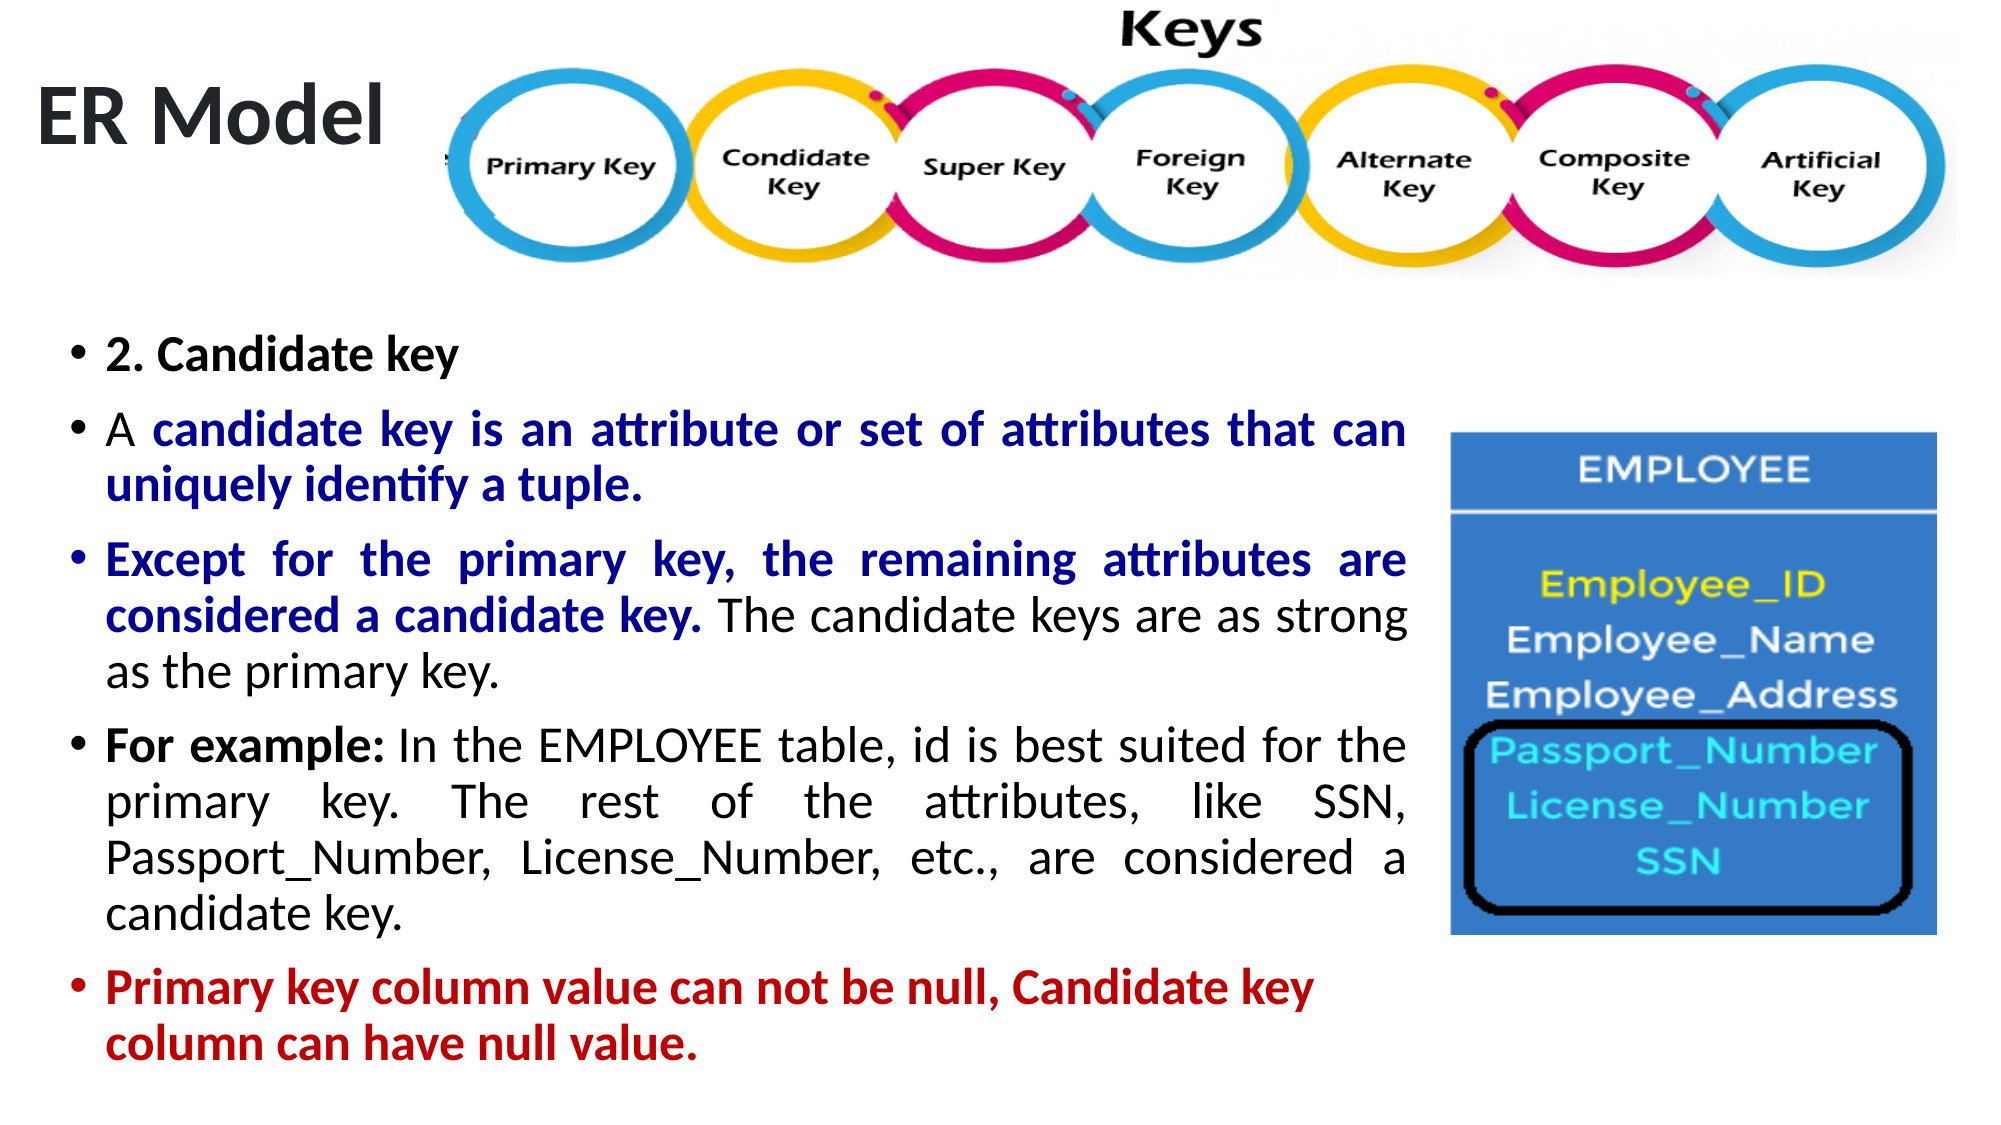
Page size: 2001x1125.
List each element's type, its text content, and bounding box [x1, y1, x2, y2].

title ER Model : Types of Keys [21, 59, 440, 278]
list 2. Candidate key A candidate key is an attribute or set of attributes that can uniquely identify a tuple. Except for the primary key, the remaining attributes are considered a candidate key. The candidate keys are as strong as the primary key. For example: In the EMPLOYEE table, id is best suited for the primary key. The rest of the attributes, like SSN, Passport_Number, License_Number, etc., are considered a candidate key. Primary key column value can not be null, Candidate key column can have null value. [54, 319, 1424, 1081]
picture [1447, 427, 1938, 935]
picture [445, 2, 1957, 278]
